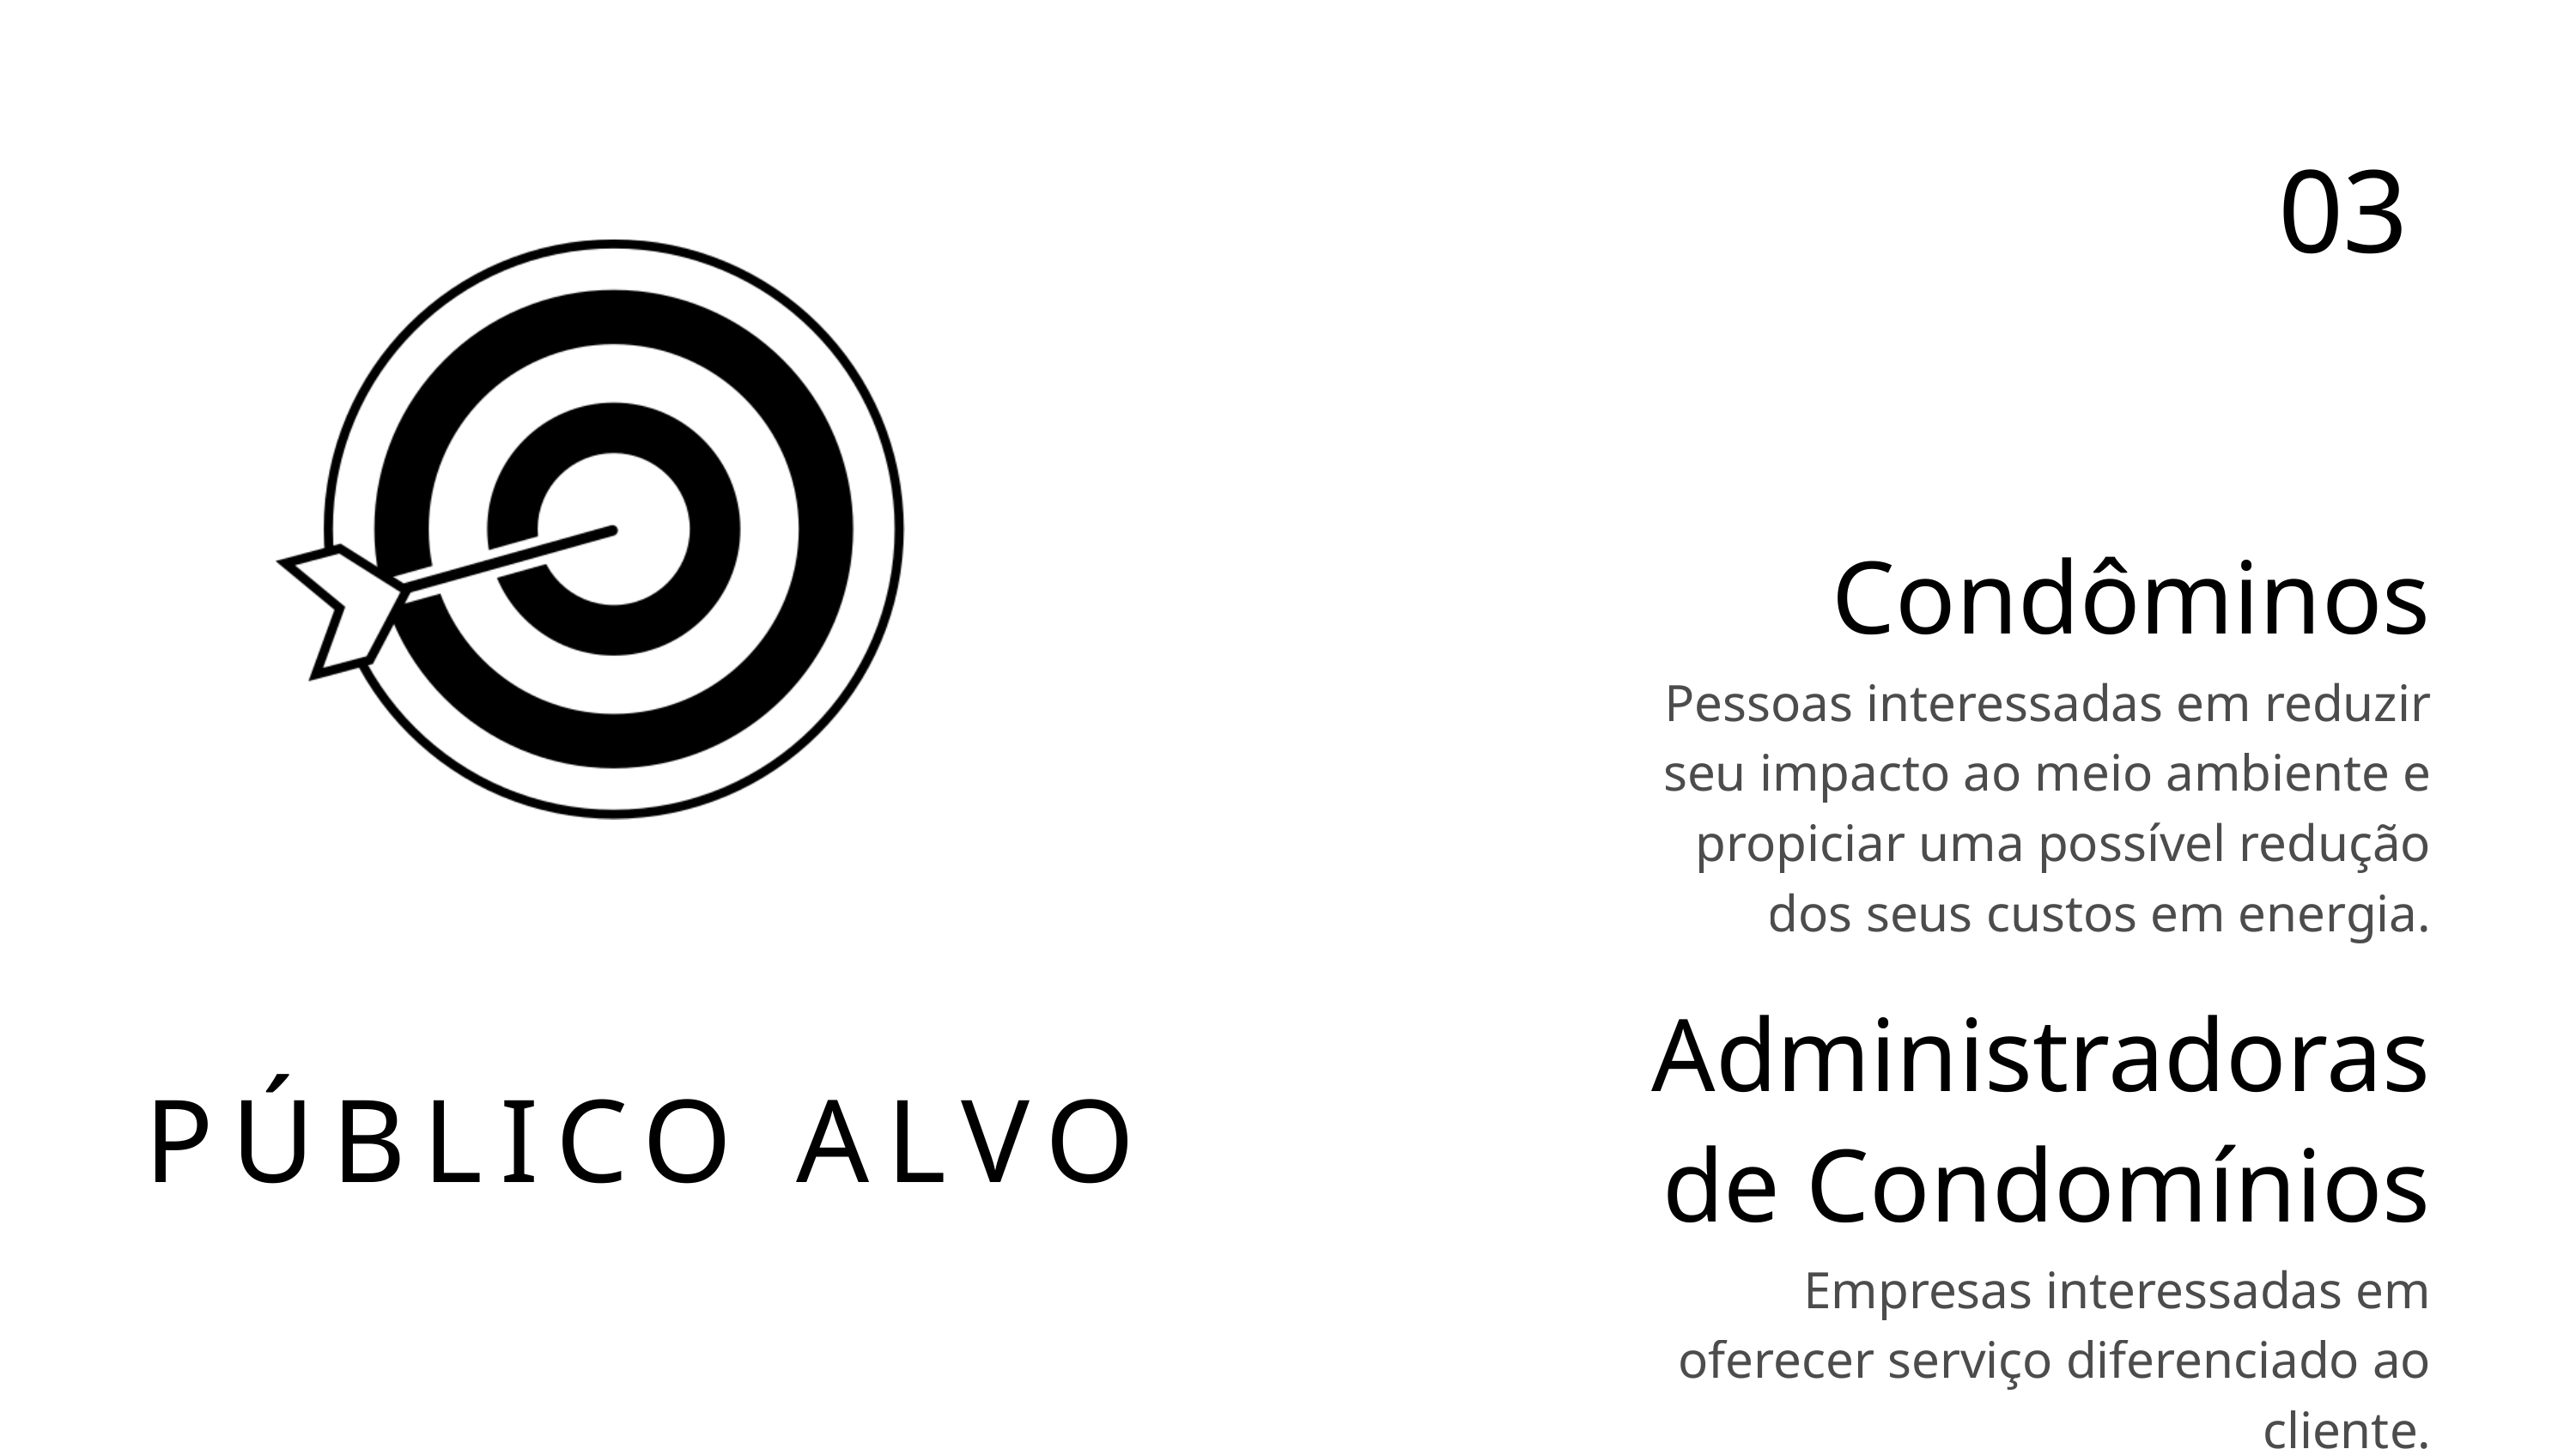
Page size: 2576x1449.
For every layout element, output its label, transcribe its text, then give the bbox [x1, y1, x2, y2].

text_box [144, 1073, 1199, 1288]
text_box 03 [2278, 161, 2432, 276]
picture [275, 239, 905, 821]
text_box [1601, 530, 2432, 1384]
